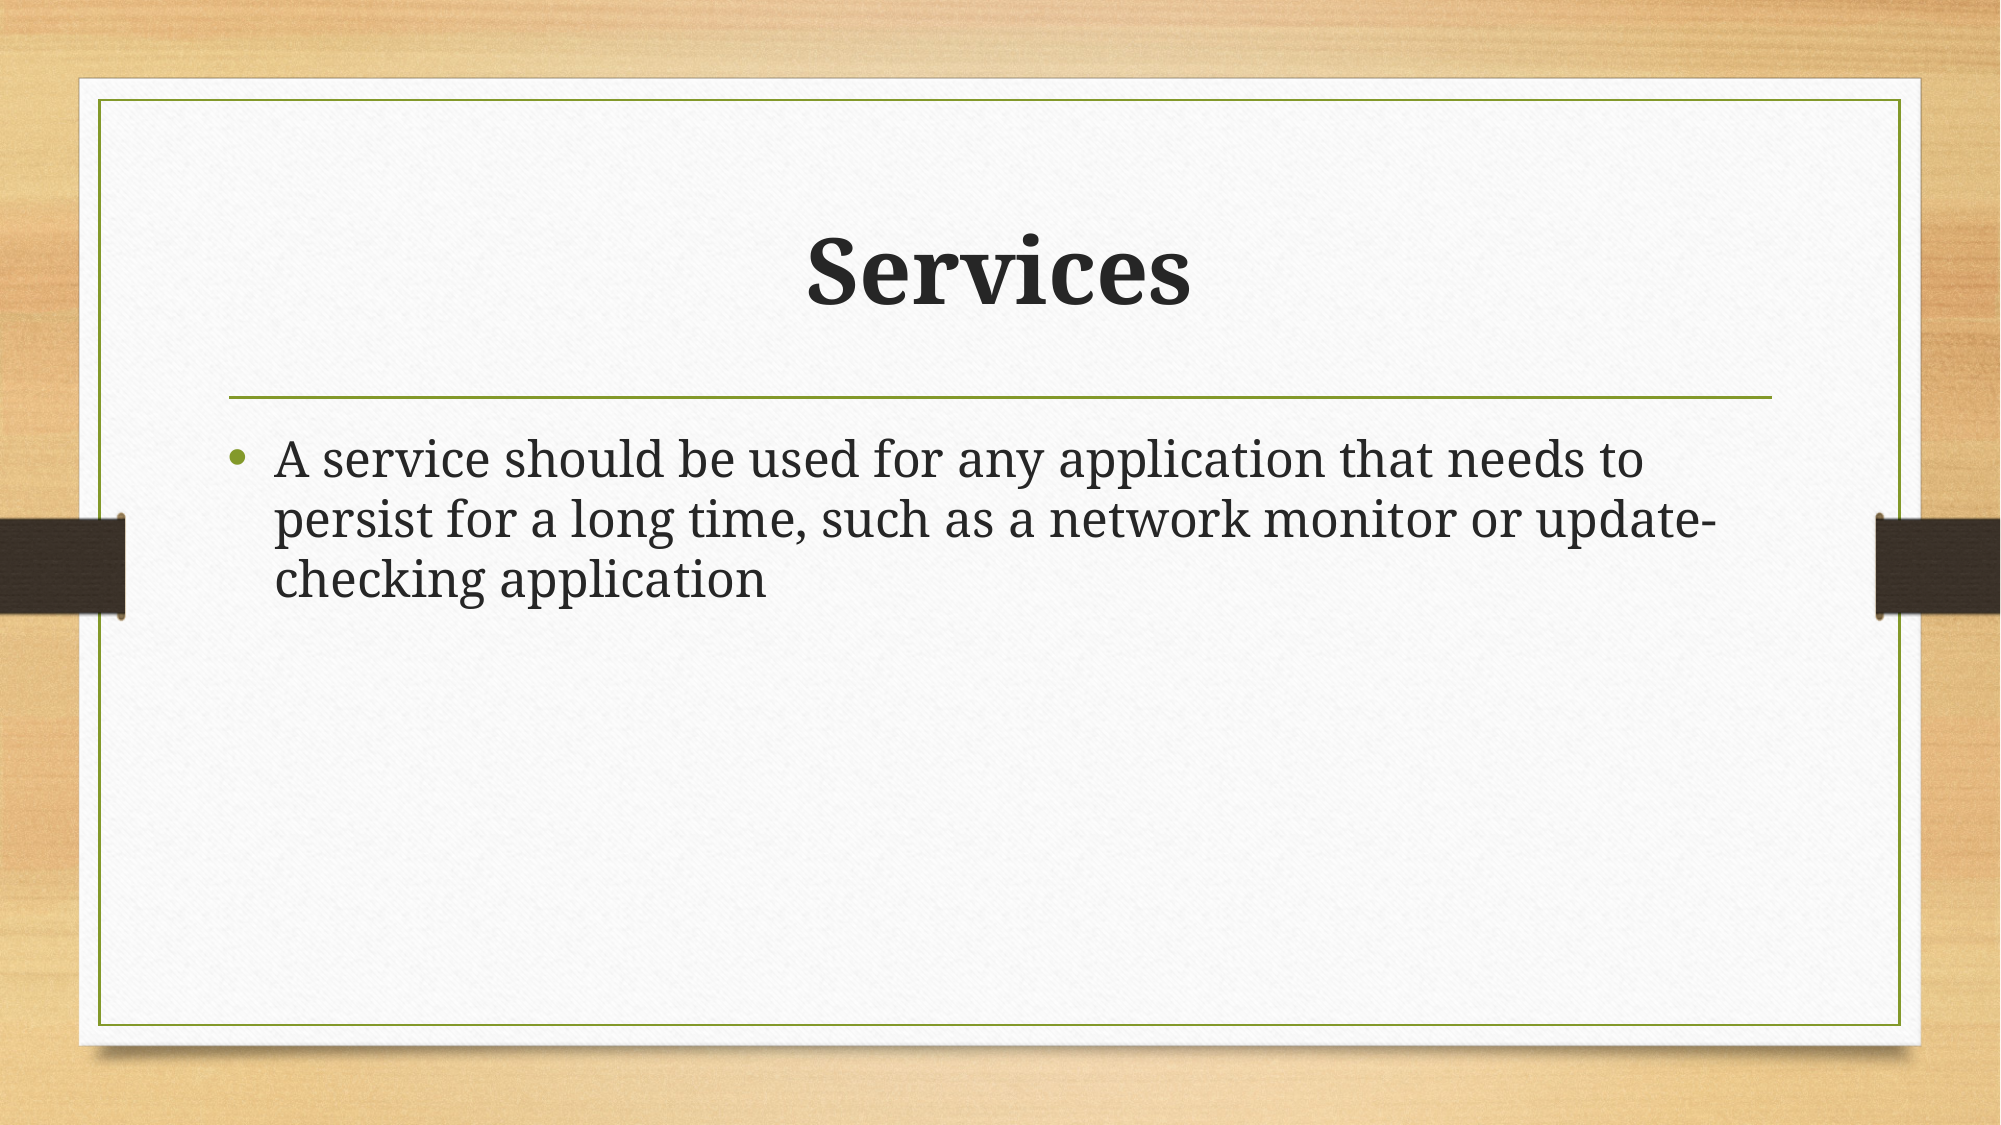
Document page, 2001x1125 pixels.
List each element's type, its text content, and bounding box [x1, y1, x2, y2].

list A service should be used for any application that needs to persist for a long time, such as a network monitor or update-checking application [212, 419, 1788, 964]
picture [0, 0, 2001, 1125]
title Services [212, 161, 1788, 375]
